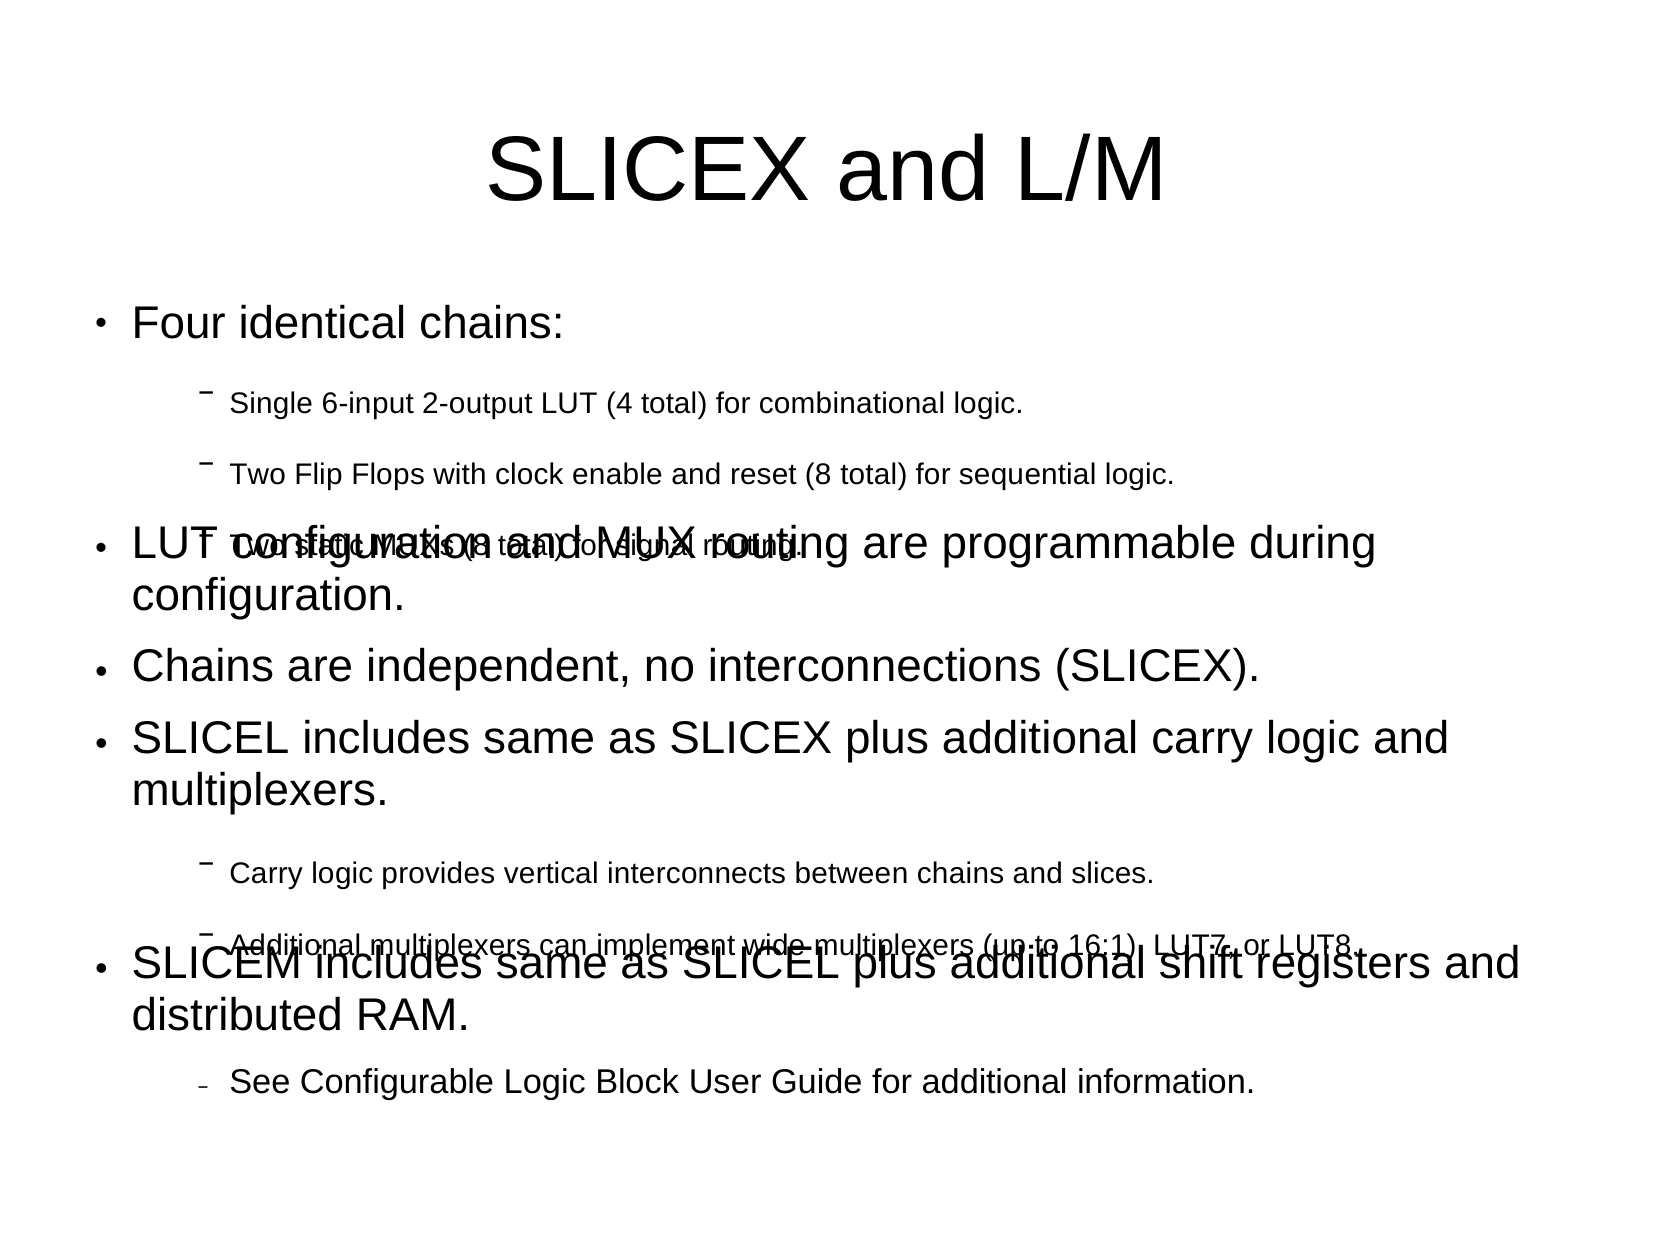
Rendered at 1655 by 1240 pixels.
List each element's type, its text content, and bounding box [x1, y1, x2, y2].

text_box ● [92, 533, 114, 558]
text_box LUT configuration and MUX routing are programmable during configuration. Chains are independent, no interconnections (SLICEX). SLICEL includes same as SLICEX plus additional carry logic and multiplexers. [129, 516, 1452, 815]
text_box ● [92, 953, 114, 979]
text_box SLICEM includes same as SLICEL plus additional shift registers and distributed RAM. [129, 936, 1523, 1040]
text_box ● [92, 656, 114, 682]
text_box Carry logic provides vertical interconnects between chains and slices. Additional multiplexers can implement wide multiplexers (up to 16:1), LUT7, or LUT8. [194, 834, 1528, 968]
text_box Four identical chains: [129, 292, 568, 348]
text_box ● [92, 309, 114, 333]
text_box Single 6-input 2-output LUT (4 total) for combinational logic. Two Flip Flops with clock enable and reset (8 total) for sequential logic. Two static MUXs (8 total) for signal routing. [194, 363, 1313, 516]
text_box ● [92, 728, 114, 754]
title SLICEX and L/M [217, 108, 1437, 316]
text_box – [194, 1069, 213, 1100]
text_box See Configurable Logic Block User Guide for additional information. [227, 1058, 1266, 1100]
